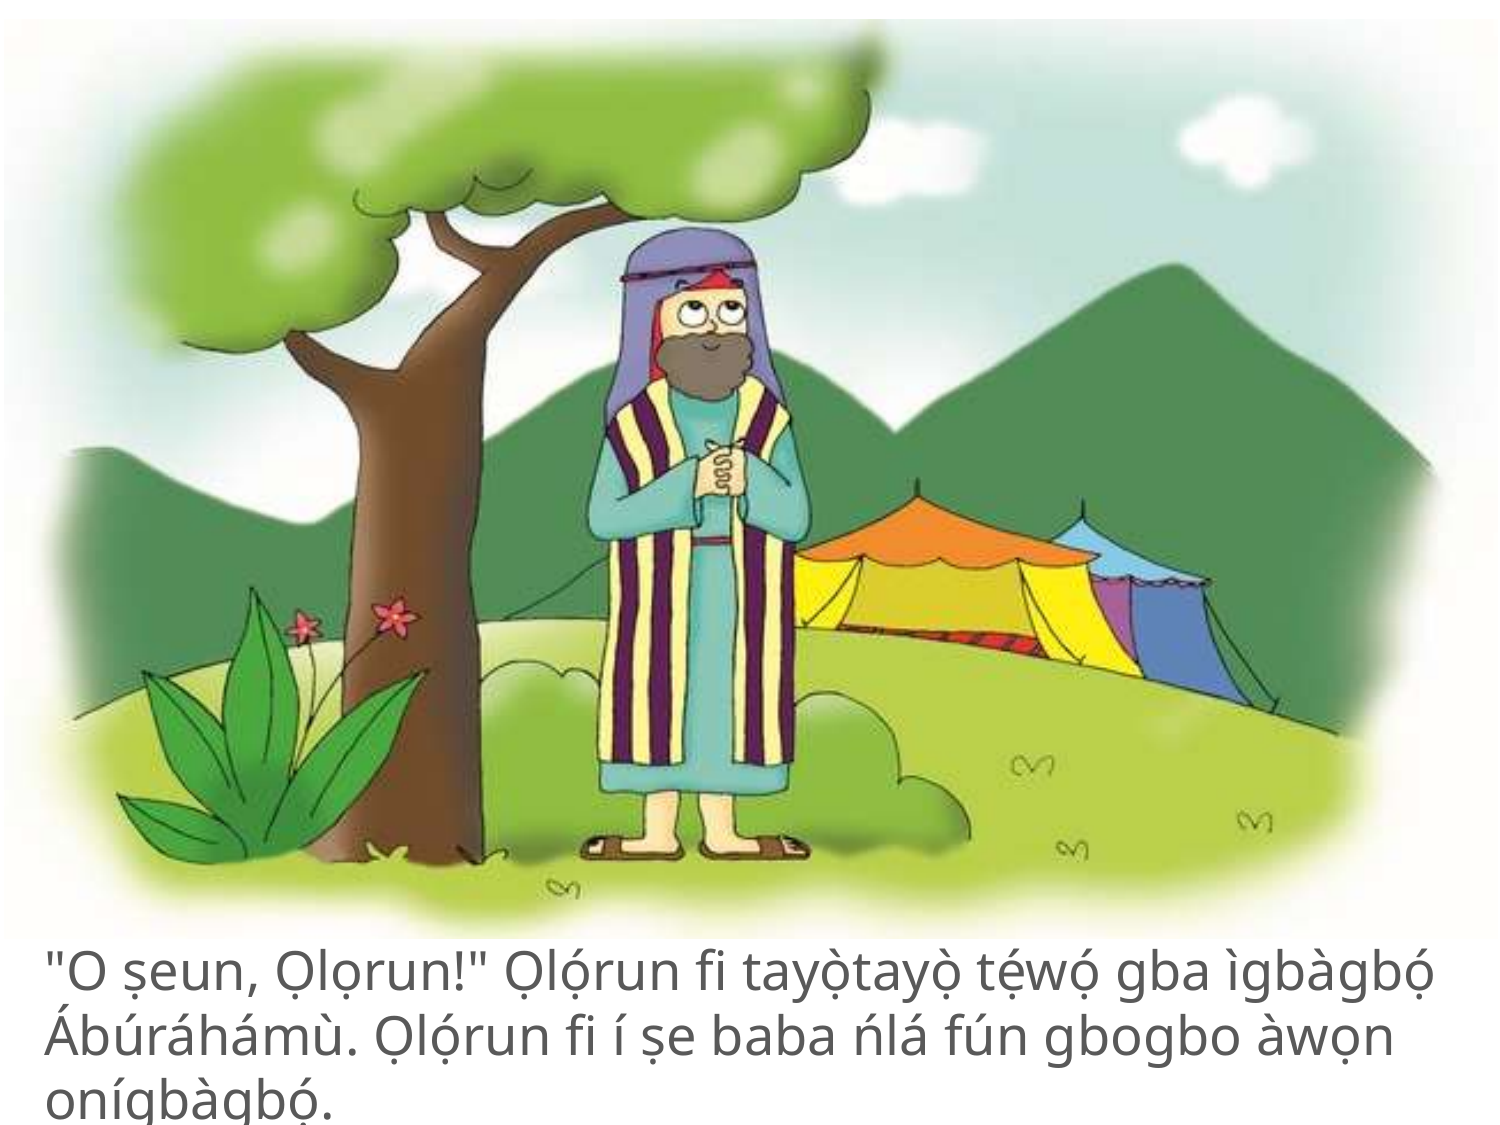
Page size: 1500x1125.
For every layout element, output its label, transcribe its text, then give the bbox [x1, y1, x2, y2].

text_box "O ṣeun, Ọlọrun!" Ọlọ́run fi tayọ̀tayọ̀ tẹ́wọ́ gba ìgbàgbọ́ Ábúráhámù. Ọlọ́run fi í ṣe baba ńlá fún gbogbo àwọn onígbàgbọ́. [29, 942, 1500, 1125]
picture [4, 18, 1498, 939]
